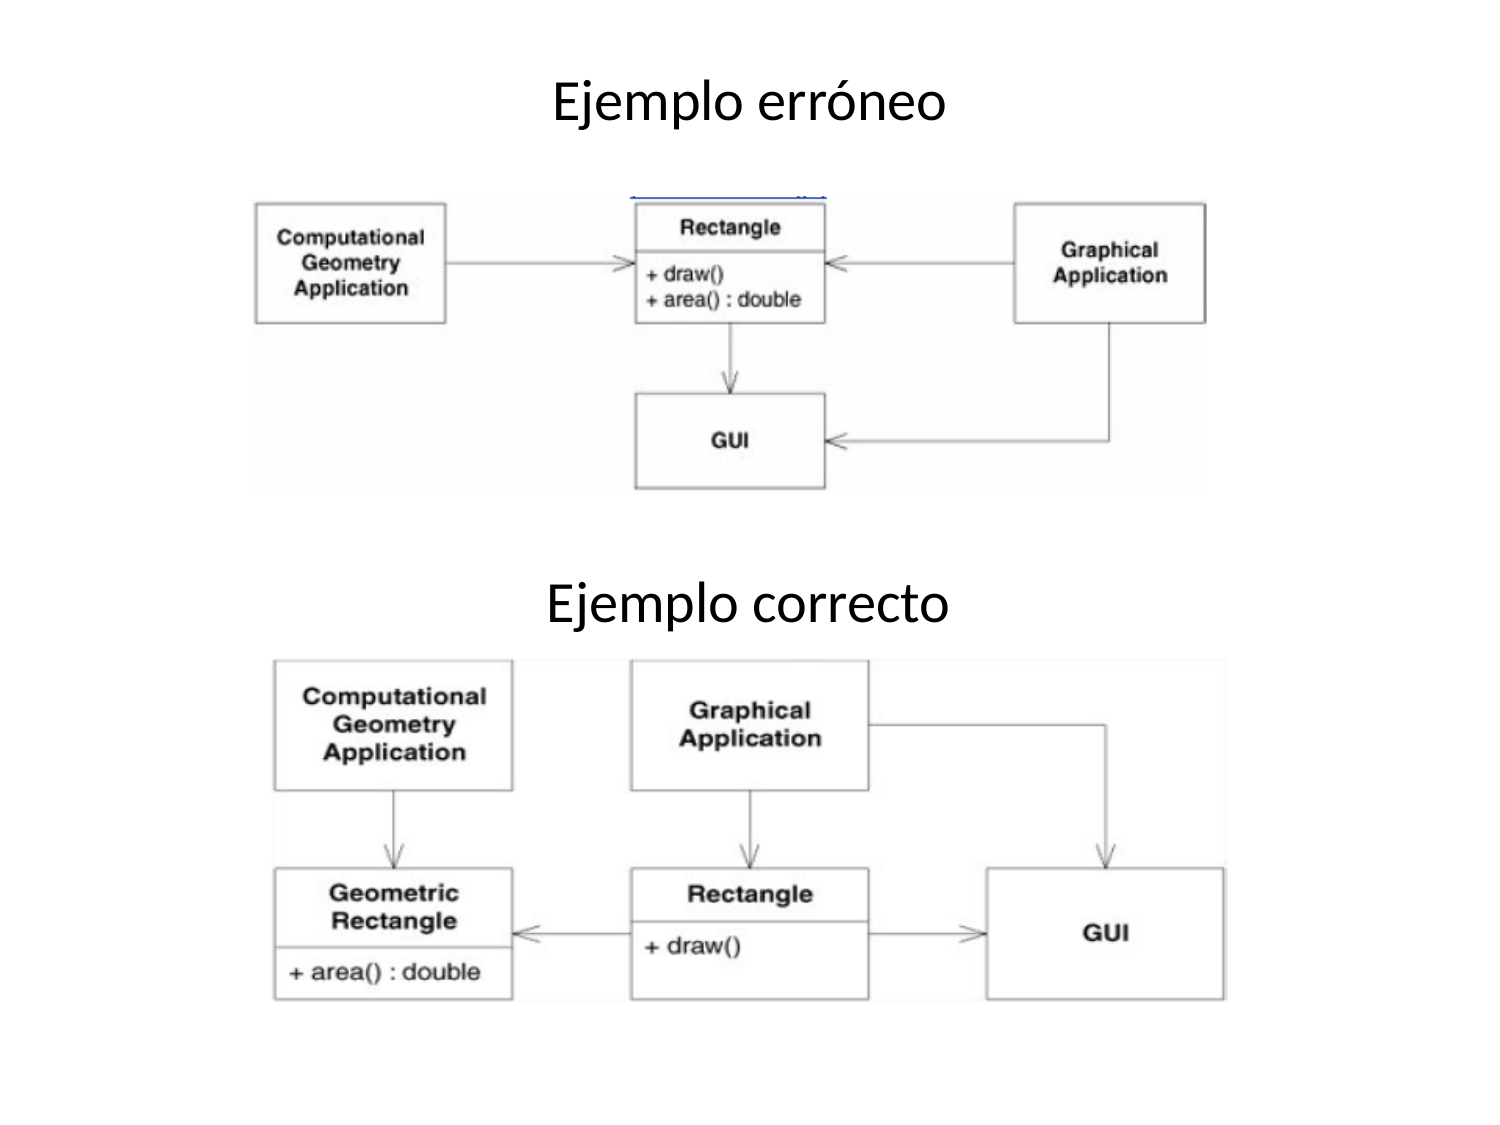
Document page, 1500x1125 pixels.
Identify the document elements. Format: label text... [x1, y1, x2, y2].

text_box Ejemplo correcto [73, 547, 1424, 651]
picture [240, 196, 1257, 514]
picture [252, 644, 1259, 1036]
title Ejemplo erróneo [75, 45, 1425, 149]
